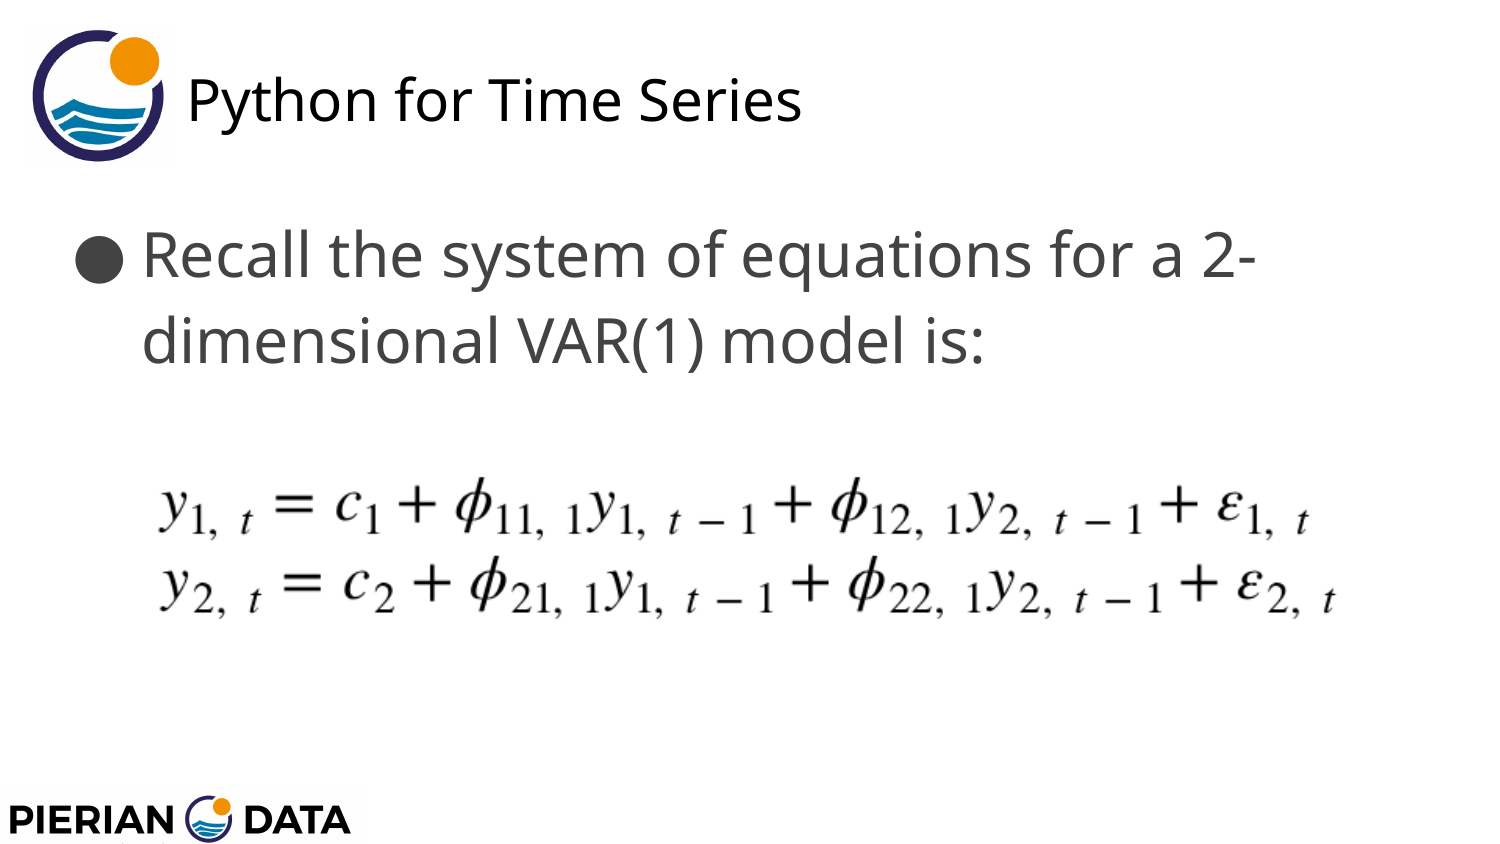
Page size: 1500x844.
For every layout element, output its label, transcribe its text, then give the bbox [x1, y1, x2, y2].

picture [24, 24, 172, 167]
picture [0, 787, 368, 844]
list Recall the system of equations for a 2-dimensional VAR(1) model is: [51, 189, 1449, 750]
picture [145, 468, 1355, 627]
title Python for Time Series [176, 48, 1449, 143]
